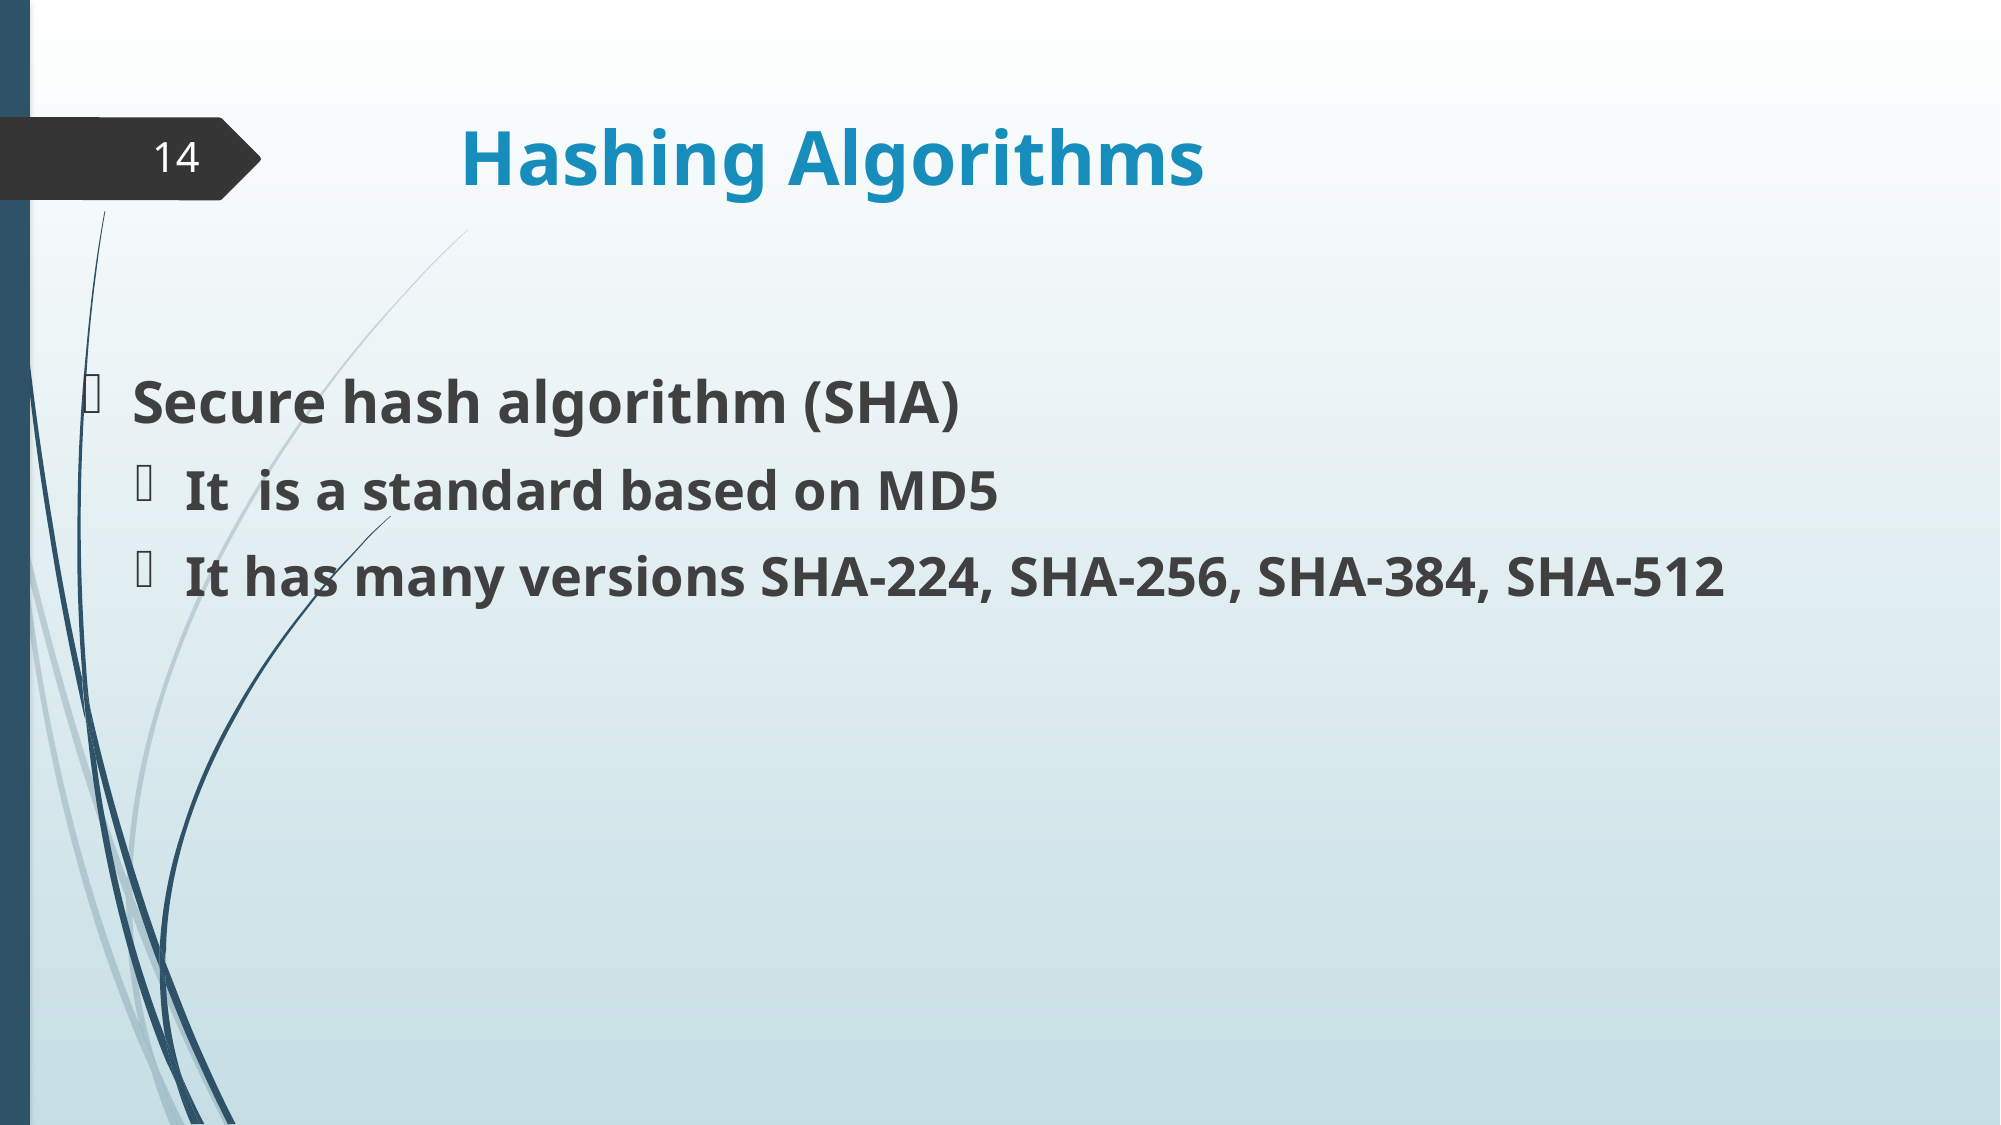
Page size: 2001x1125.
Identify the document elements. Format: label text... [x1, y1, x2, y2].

list Secure hash algorithm (SHA) It is a standard based on MD5 It has many versions SHA-224, SHA-256, SHA-384, SHA-512 [67, 357, 1905, 1079]
slide_number 14 [87, 129, 216, 190]
title Hashing Algorithms [425, 102, 1888, 313]
